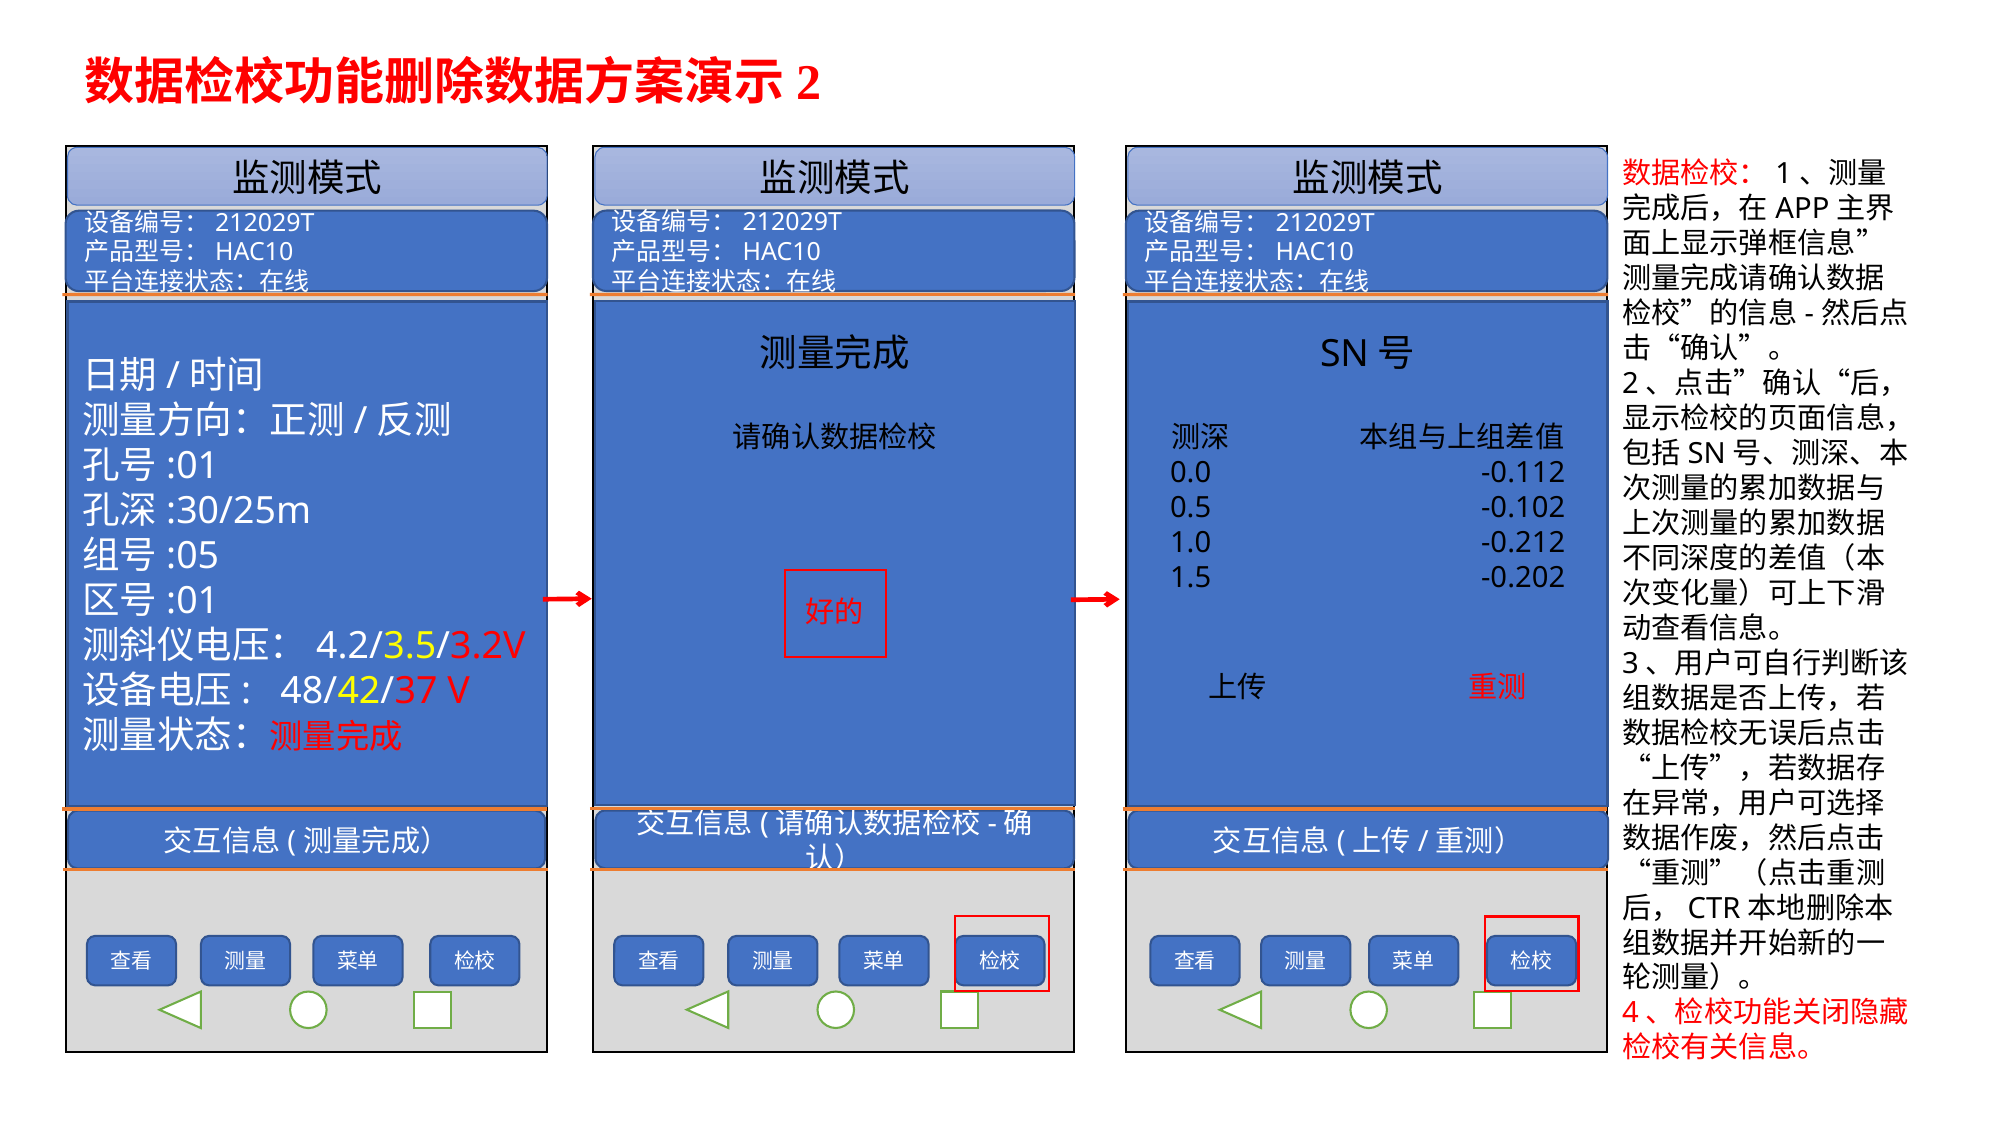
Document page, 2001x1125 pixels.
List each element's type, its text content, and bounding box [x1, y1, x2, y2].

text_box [589, 146, 1076, 1052]
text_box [1122, 146, 1608, 1052]
text_box 数据检校：1、测量完成后，在APP主界面上显示弹框信息”测量完成请确认数据检校”的信息-然后点击“确认”。 2、点击”确认“后，显示检校的页面信息，包括SN号、测深、本次测量的累加数据与上次测量的累加数据不同深度的差值（本次变化量）可上下滑动查看信息。 3、用户可自行判断该组数据是否上传，若数据检校无误后点击“上传”，若数据存在异常，用户可选择数据作废，然后点击“重测”（点击重测后，CTR本地删除本组数据并开始新的一轮测量）。 4、检校功能关闭隐藏检校有关信息。 [1607, 147, 1924, 1072]
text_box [62, 146, 548, 1052]
text_box 数据检校功能删除数据方案演示2 [69, 42, 1137, 117]
